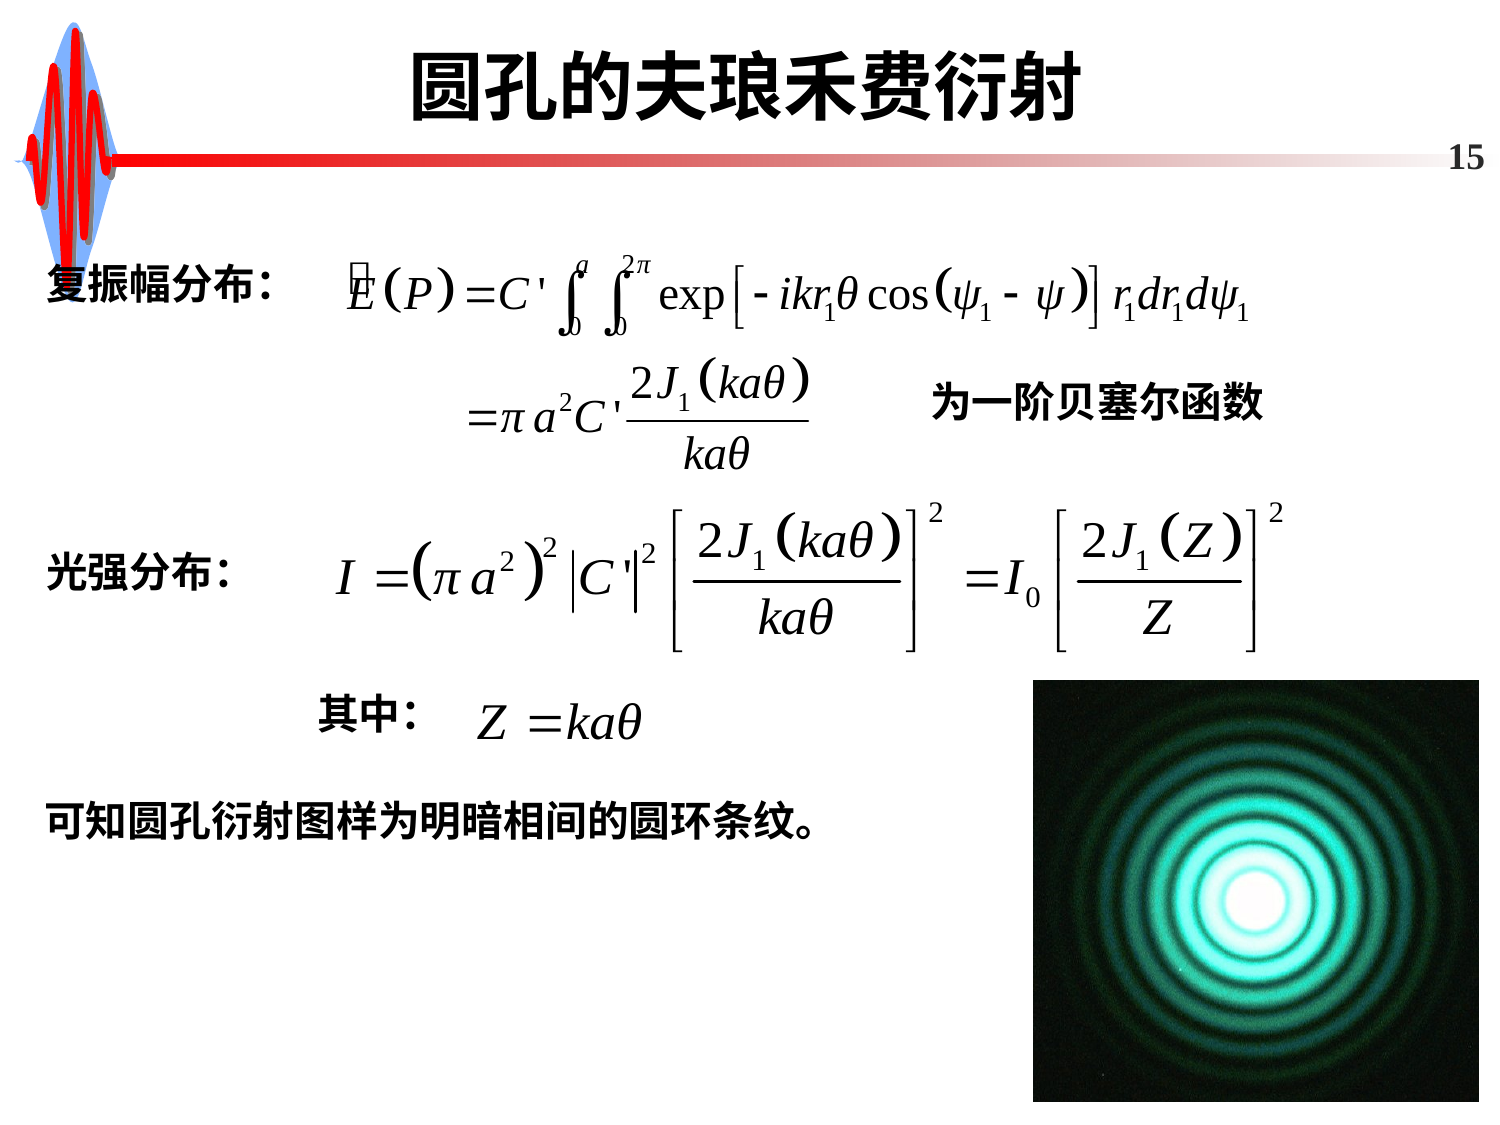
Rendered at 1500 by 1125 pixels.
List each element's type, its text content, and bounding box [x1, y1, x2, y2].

text_box 复振幅分布： [31, 250, 312, 316]
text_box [338, 243, 1259, 480]
text_box 其中： [302, 680, 458, 746]
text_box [467, 692, 656, 753]
text_box 可知圆孔衍射图样为明暗相间的圆环条纹。 [29, 786, 1022, 852]
slide_number 15 [1370, 137, 1500, 173]
text_box 光强分布： [31, 538, 270, 604]
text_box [325, 491, 1294, 664]
title 圆孔的夫琅禾费衍射 [159, 19, 1334, 137]
picture [1033, 680, 1479, 1102]
